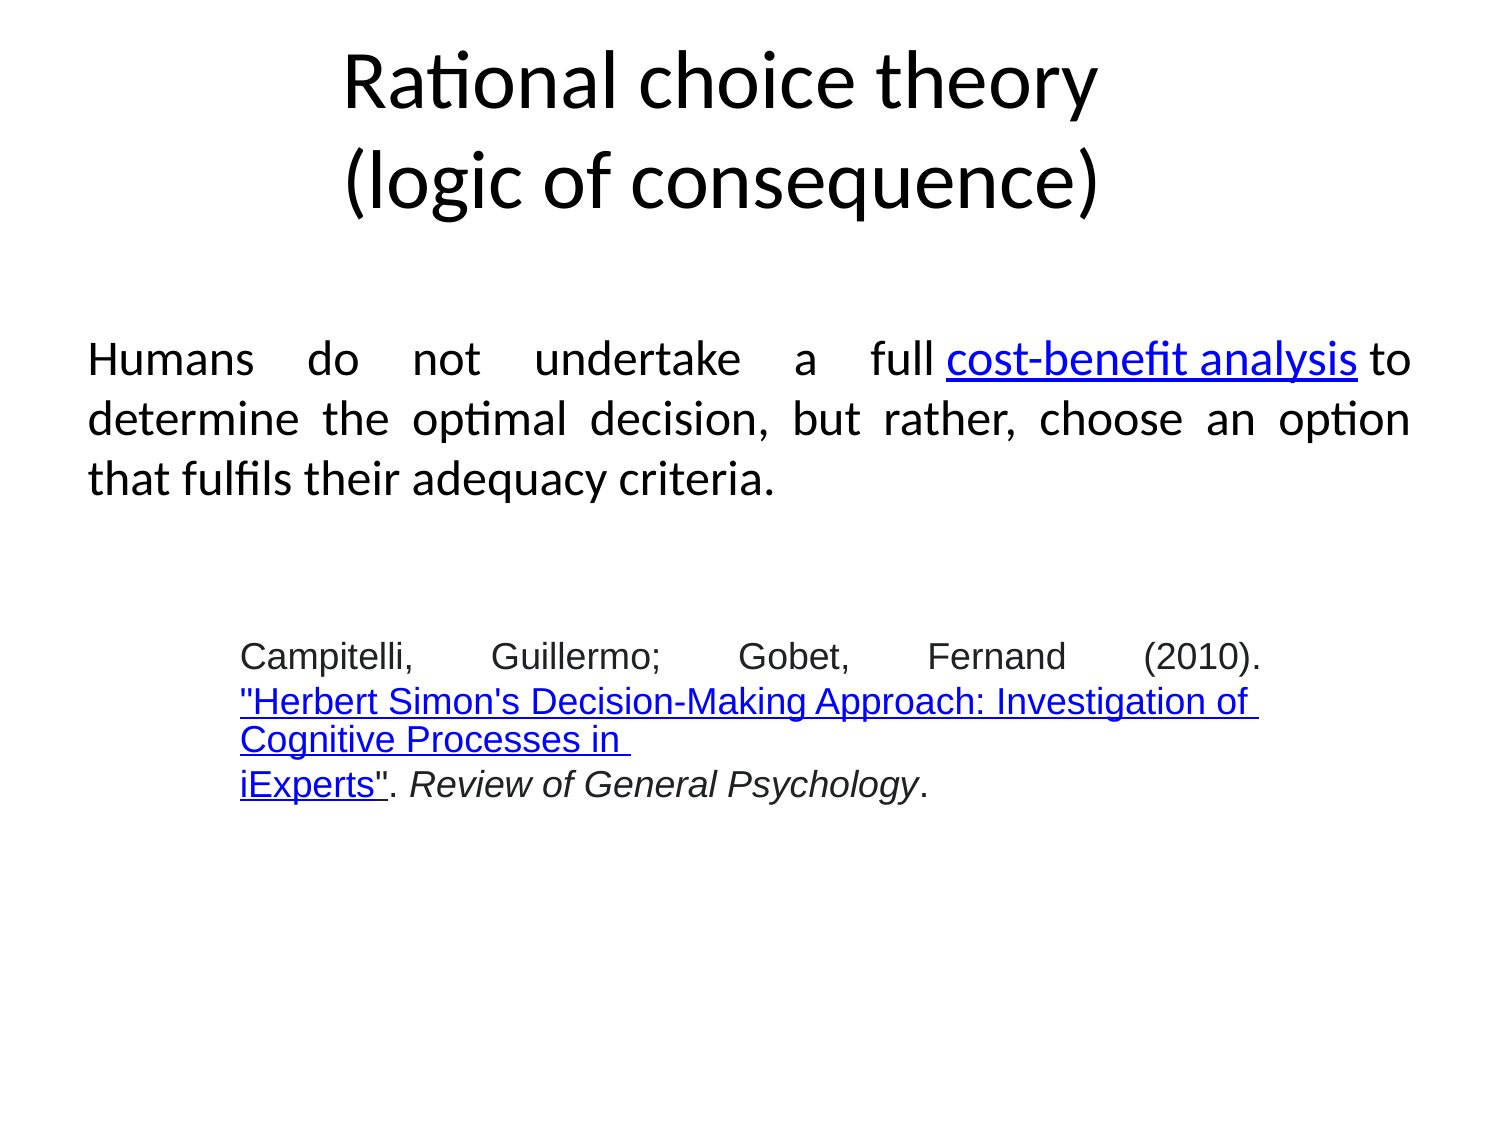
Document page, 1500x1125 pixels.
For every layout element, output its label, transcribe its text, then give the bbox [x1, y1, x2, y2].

text_box Campitelli, Guillermo; Gobet, Fernand (2010). "Herbert Simon's Decision-Making Approach: Investigation of Cognitive Processes in iExperts". Review of General Psychology. [224, 624, 1288, 775]
list Humans do not undertake a full cost-benefit analysis to determine the optimal decision, but rather, choose an option that fulfils their adequacy criteria. [87, 324, 1412, 507]
title Rational choice theory (logic of consequence) [342, 24, 1500, 227]
